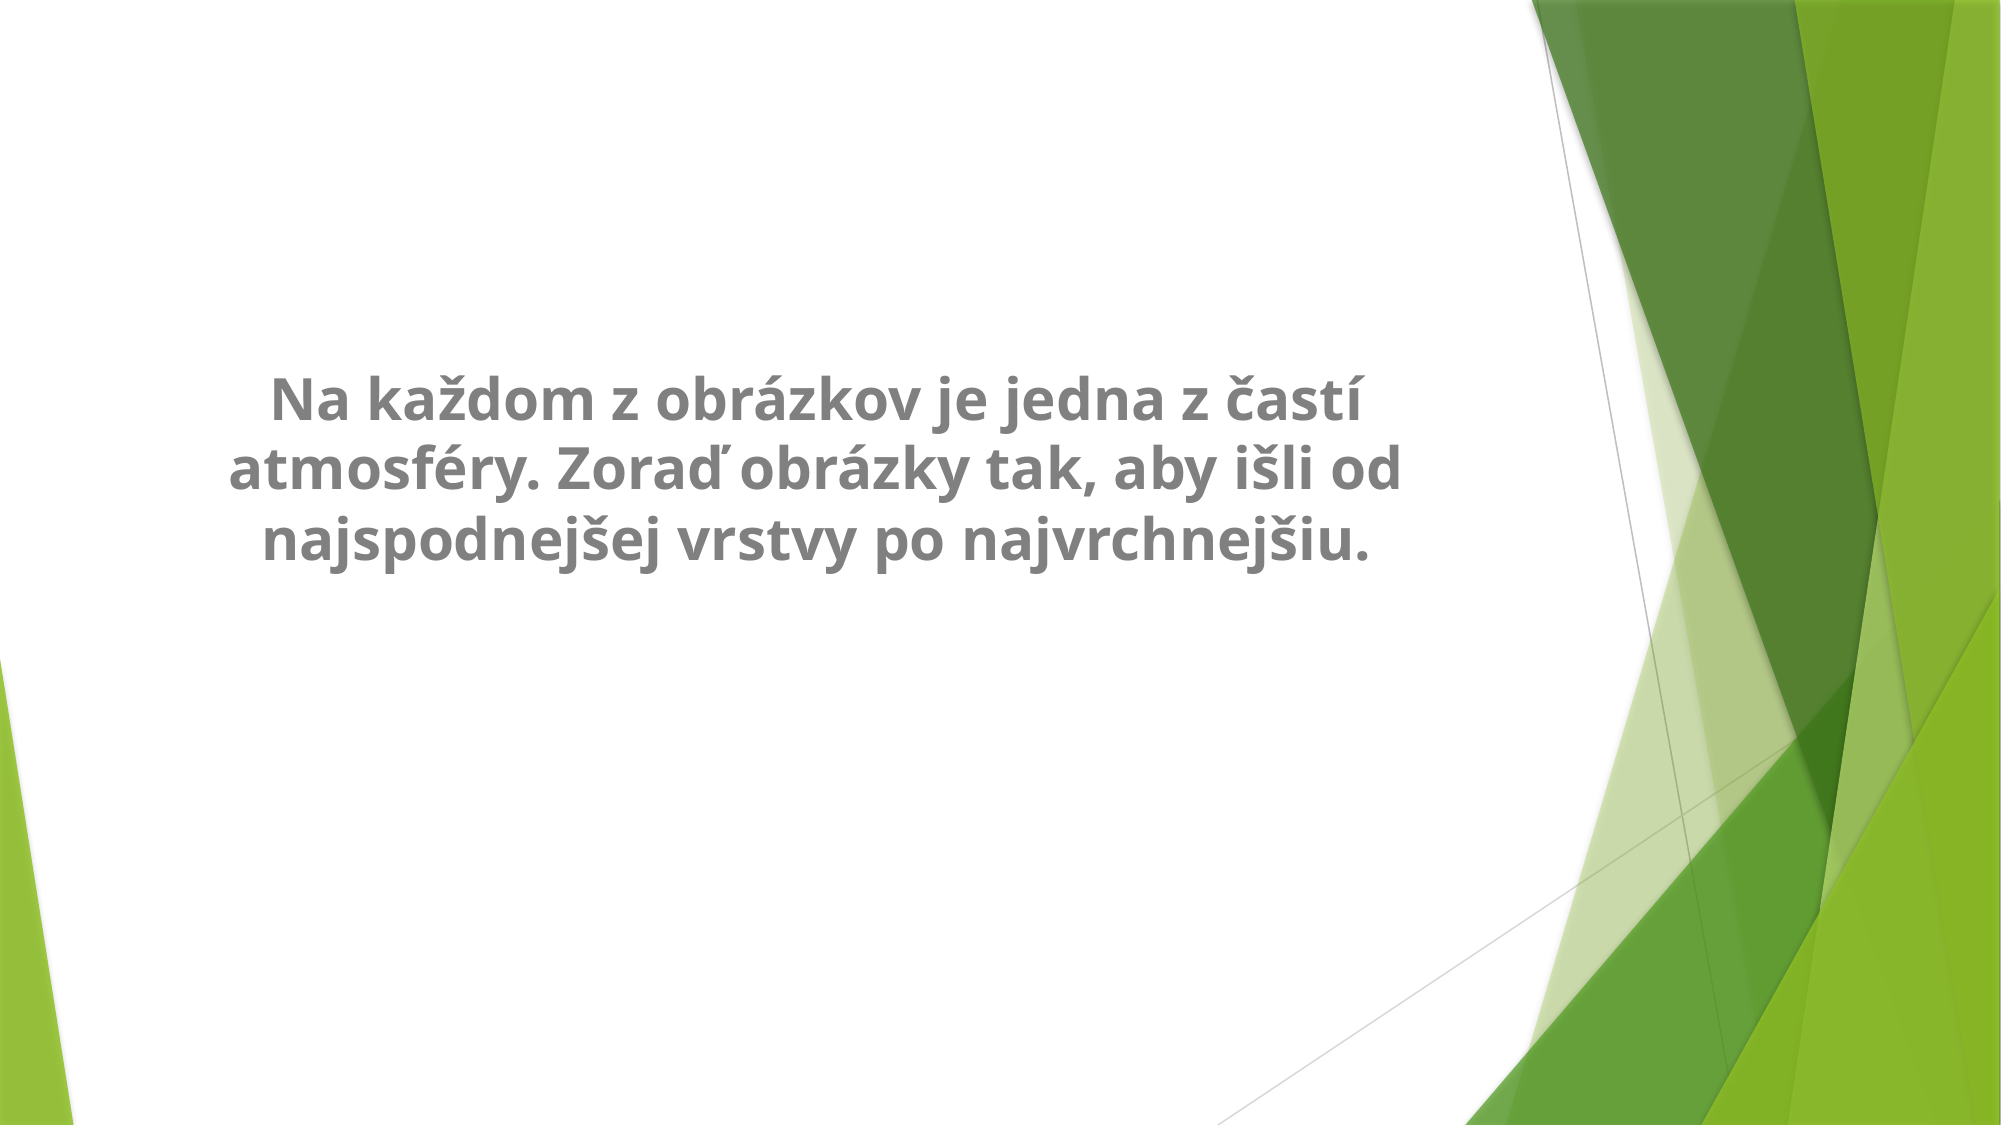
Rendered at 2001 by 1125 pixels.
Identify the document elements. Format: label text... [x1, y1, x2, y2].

list Na každom z obrázkov je jedna z častí atmosféry. Zoraď obrázky tak, aby išli od najspodnejšej vrstvy po najvrchnejšiu. [111, 354, 1522, 992]
